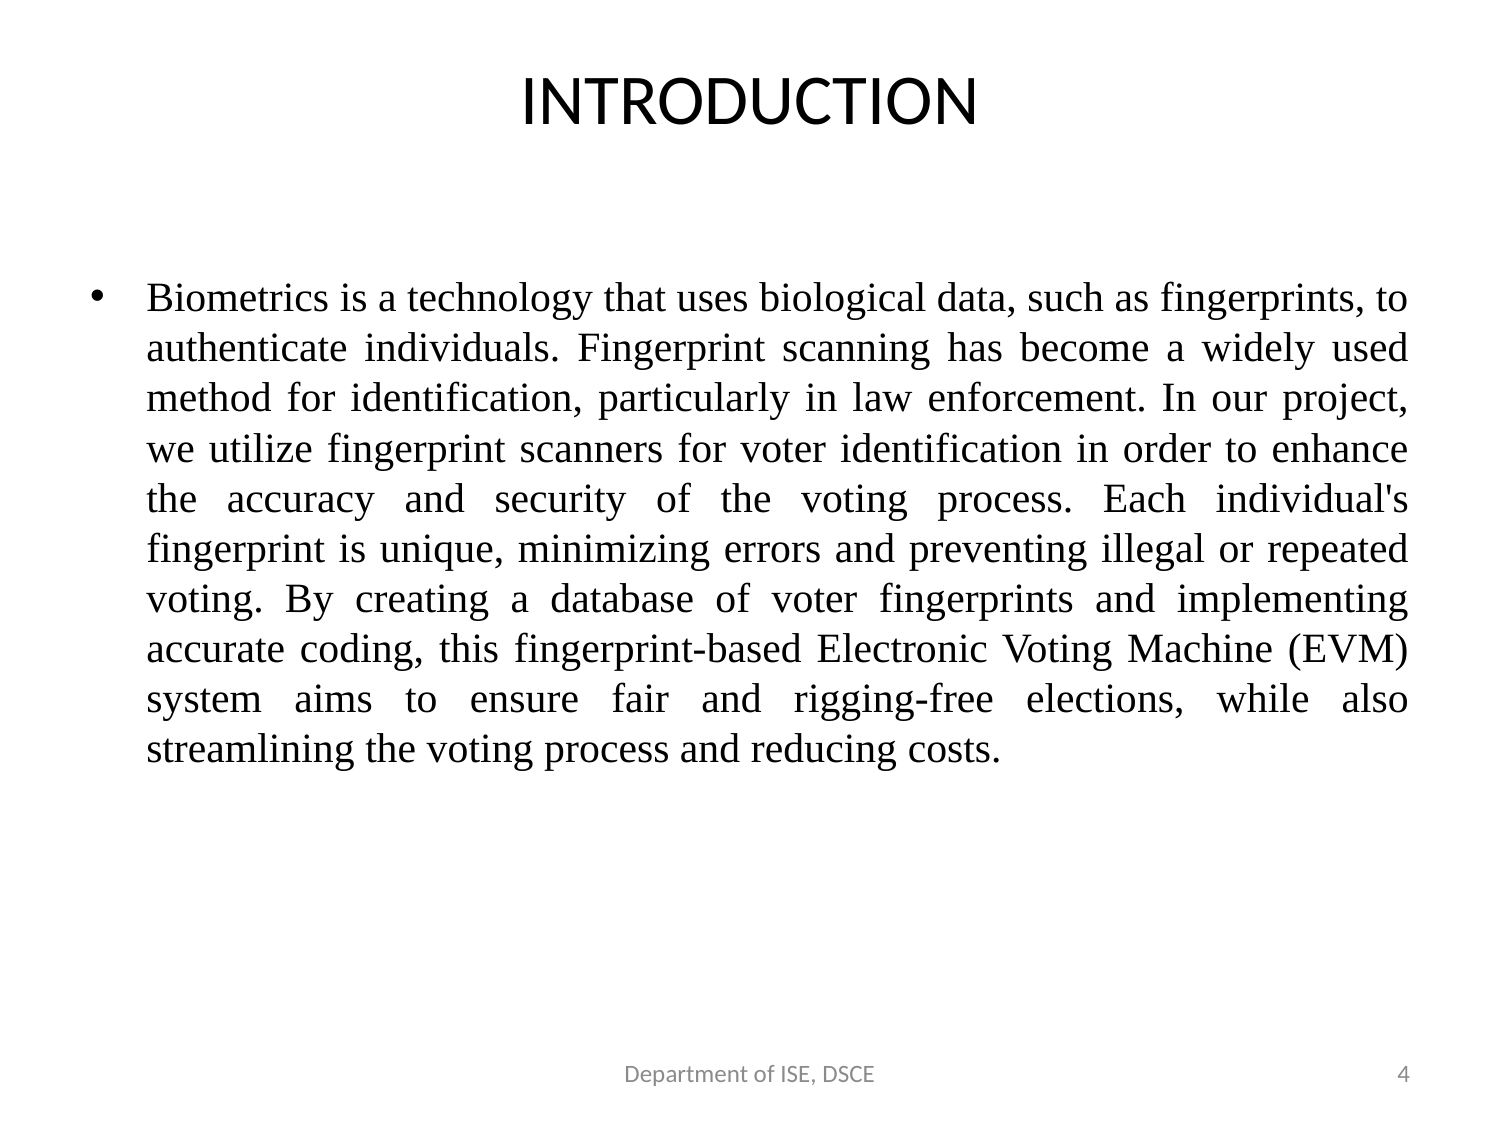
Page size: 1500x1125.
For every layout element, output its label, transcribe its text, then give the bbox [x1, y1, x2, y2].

title INTRODUCTION [75, 45, 1425, 233]
list Biometrics is a technology that uses biological data, such as fingerprints, to authenticate individuals. Fingerprint scanning has become a widely used method for identification, particularly in law enforcement. In our project, we utilize fingerprint scanners for voter identification in order to enhance the accuracy and security of the voting process. Each individual's fingerprint is unique, minimizing errors and preventing illegal or repeated voting. By creating a database of voter fingerprints and implementing accurate coding, this fingerprint-based Electronic Voting Machine (EVM) system aims to ensure fair and rigging-free elections, while also streamlining the voting process and reducing costs. [75, 262, 1425, 1005]
slide_number 4 [1074, 1042, 1425, 1103]
footer Department of ISE, DSCE [512, 1042, 988, 1103]
